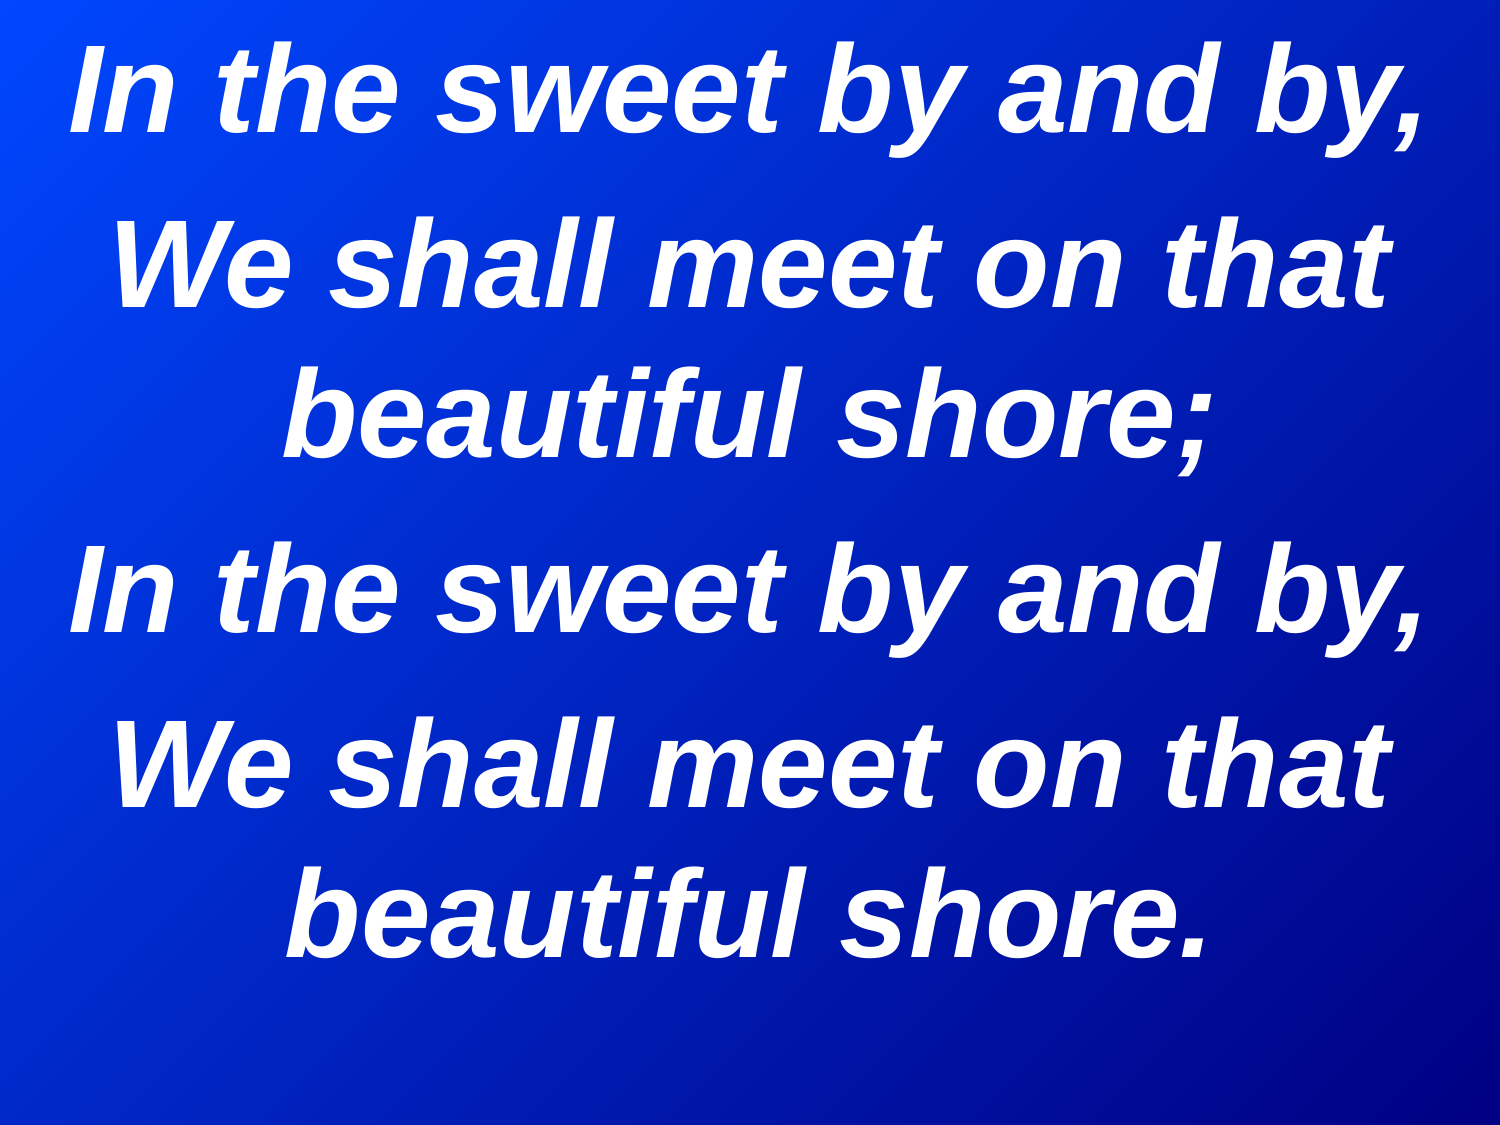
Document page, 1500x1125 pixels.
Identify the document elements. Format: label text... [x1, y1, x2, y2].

list In the sweet by and by, We shall meet on that beautiful shore; In the sweet by and by, We shall meet on that beautiful shore. [0, 0, 1500, 1125]
